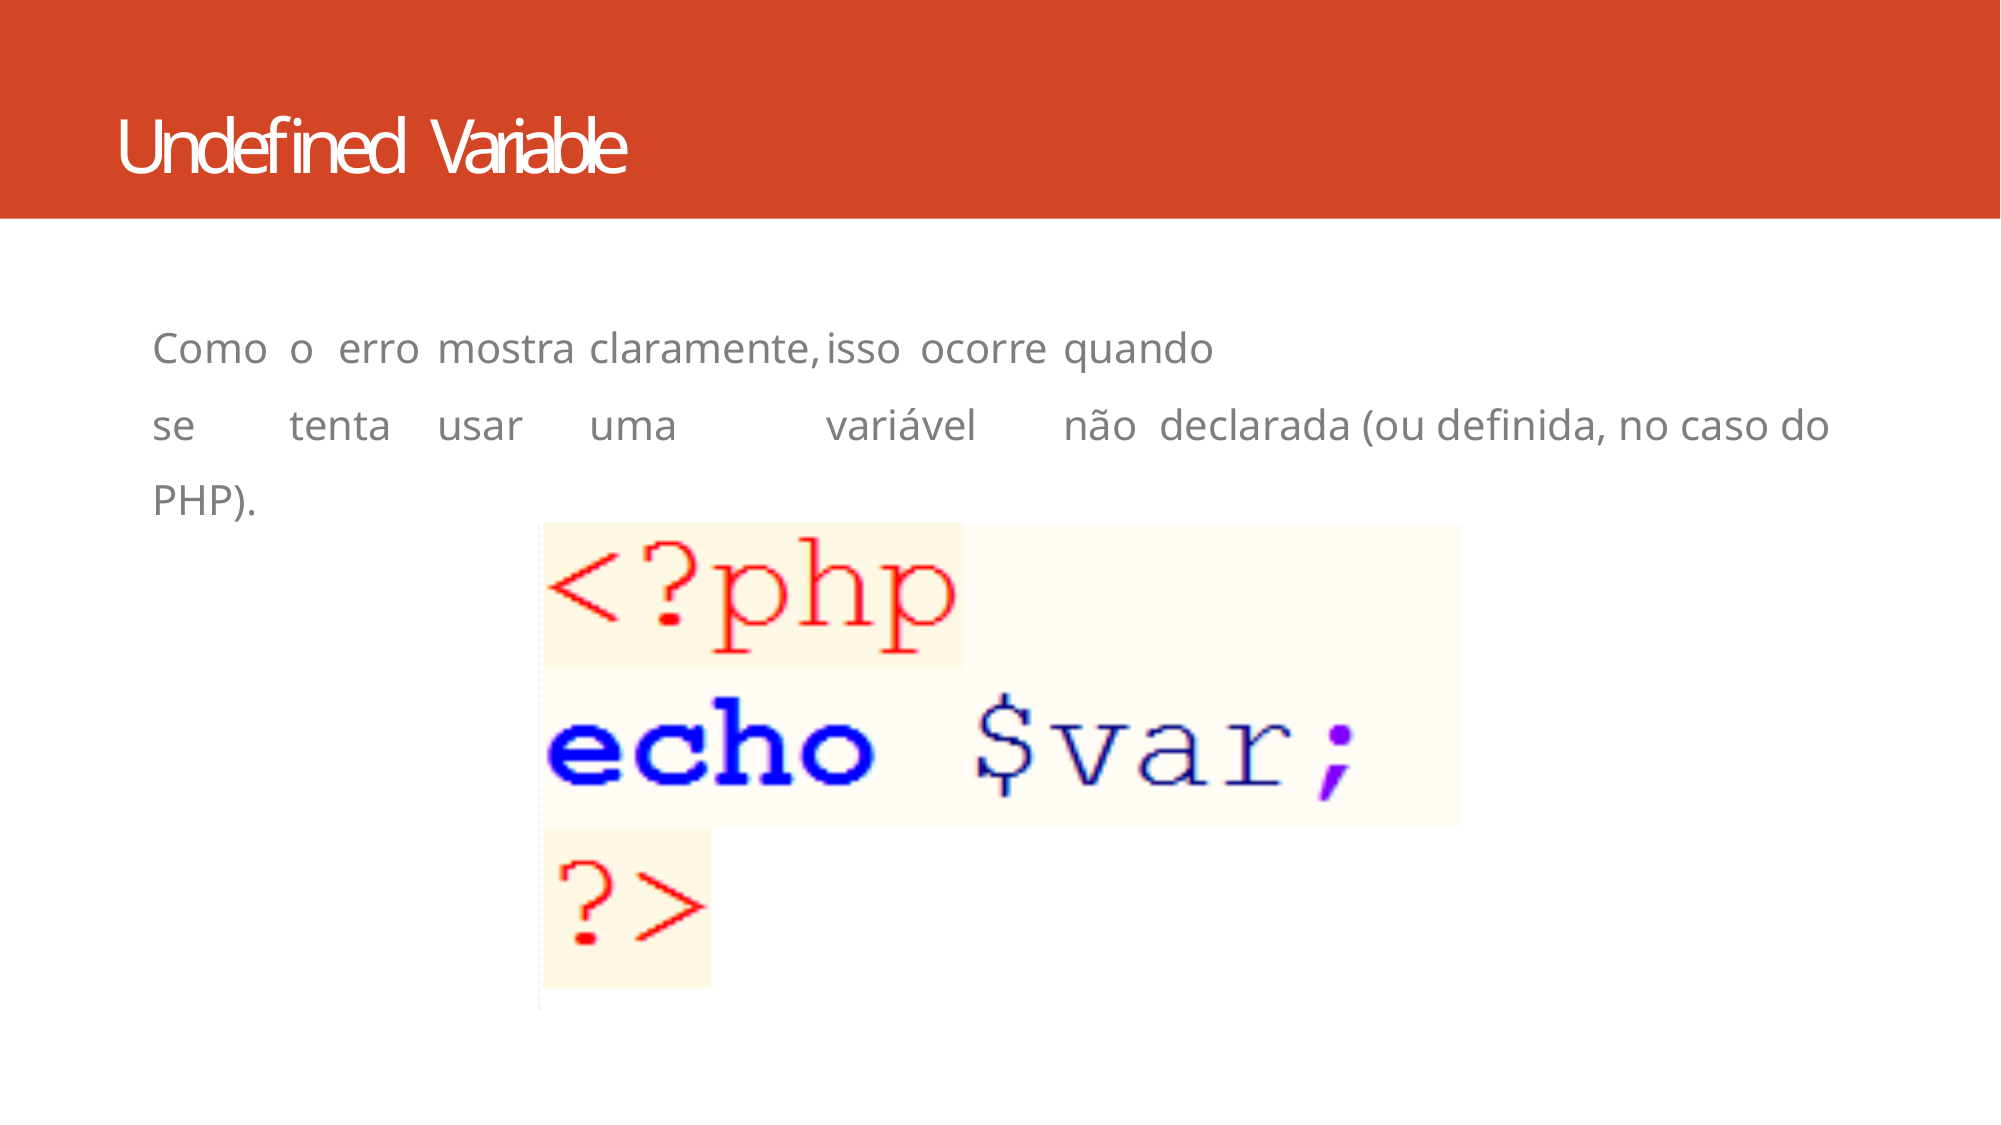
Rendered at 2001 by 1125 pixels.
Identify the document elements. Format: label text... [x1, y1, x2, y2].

text_box Undefined Variable [112, 96, 708, 189]
text_box [537, 523, 1463, 1010]
text_box Como o erro mostra claramente, isso ocorre quando se tenta usar uma variável não declarada (ou definida, no caso do PHP). [150, 294, 1850, 524]
